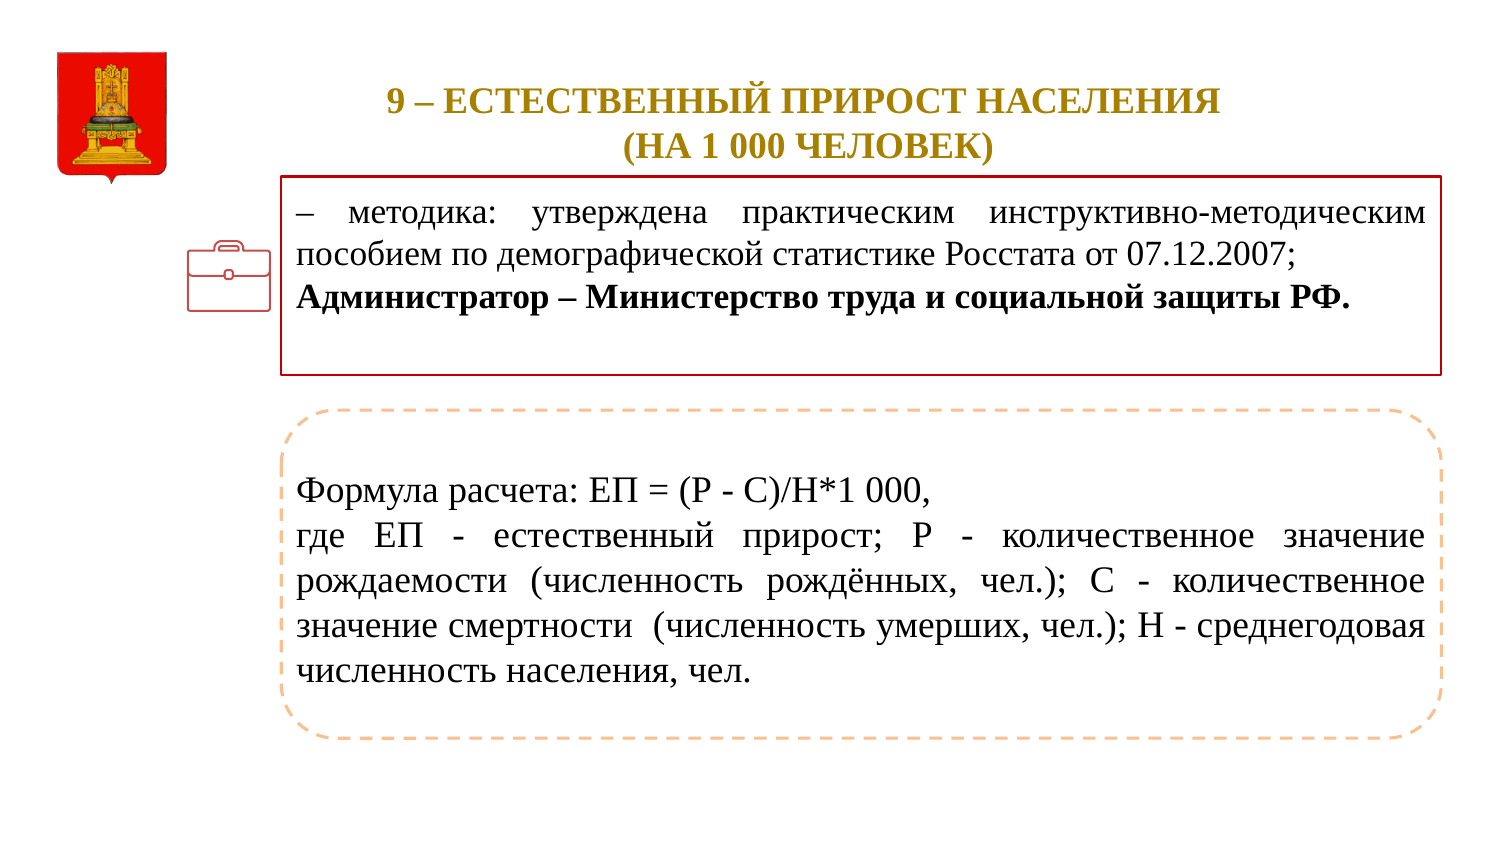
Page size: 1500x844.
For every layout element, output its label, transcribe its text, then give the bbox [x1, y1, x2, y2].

picture [54, 45, 174, 192]
text_box – методика: утверждена практическим инструктивно-методическим пособием по демографической статистике Росстата от 07.12.2007; Администратор – Министерство труда и социальной защиты РФ. [281, 180, 1442, 323]
text_box 9 – ЕСТЕСТВЕННЫЙ ПРИРОСТ НАСЕЛЕНИЯ (НА 1 000 ЧЕЛОВЕК) [178, 70, 1442, 147]
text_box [187, 240, 271, 312]
text_box [281, 323, 1442, 376]
text_box Формула расчета: ЕП = (Р - С)/Н*1 000, где ЕП - естественный прирост; Р - количественное значение рождаемости (численность рождённых, чел.); С - количественное значение смертности (численность умерших, чел.); Н - среднегодовая численность населения, чел. [281, 457, 1442, 697]
text_box [281, 176, 1442, 180]
text_box [279, 680, 1444, 741]
text_box [279, 407, 1444, 471]
